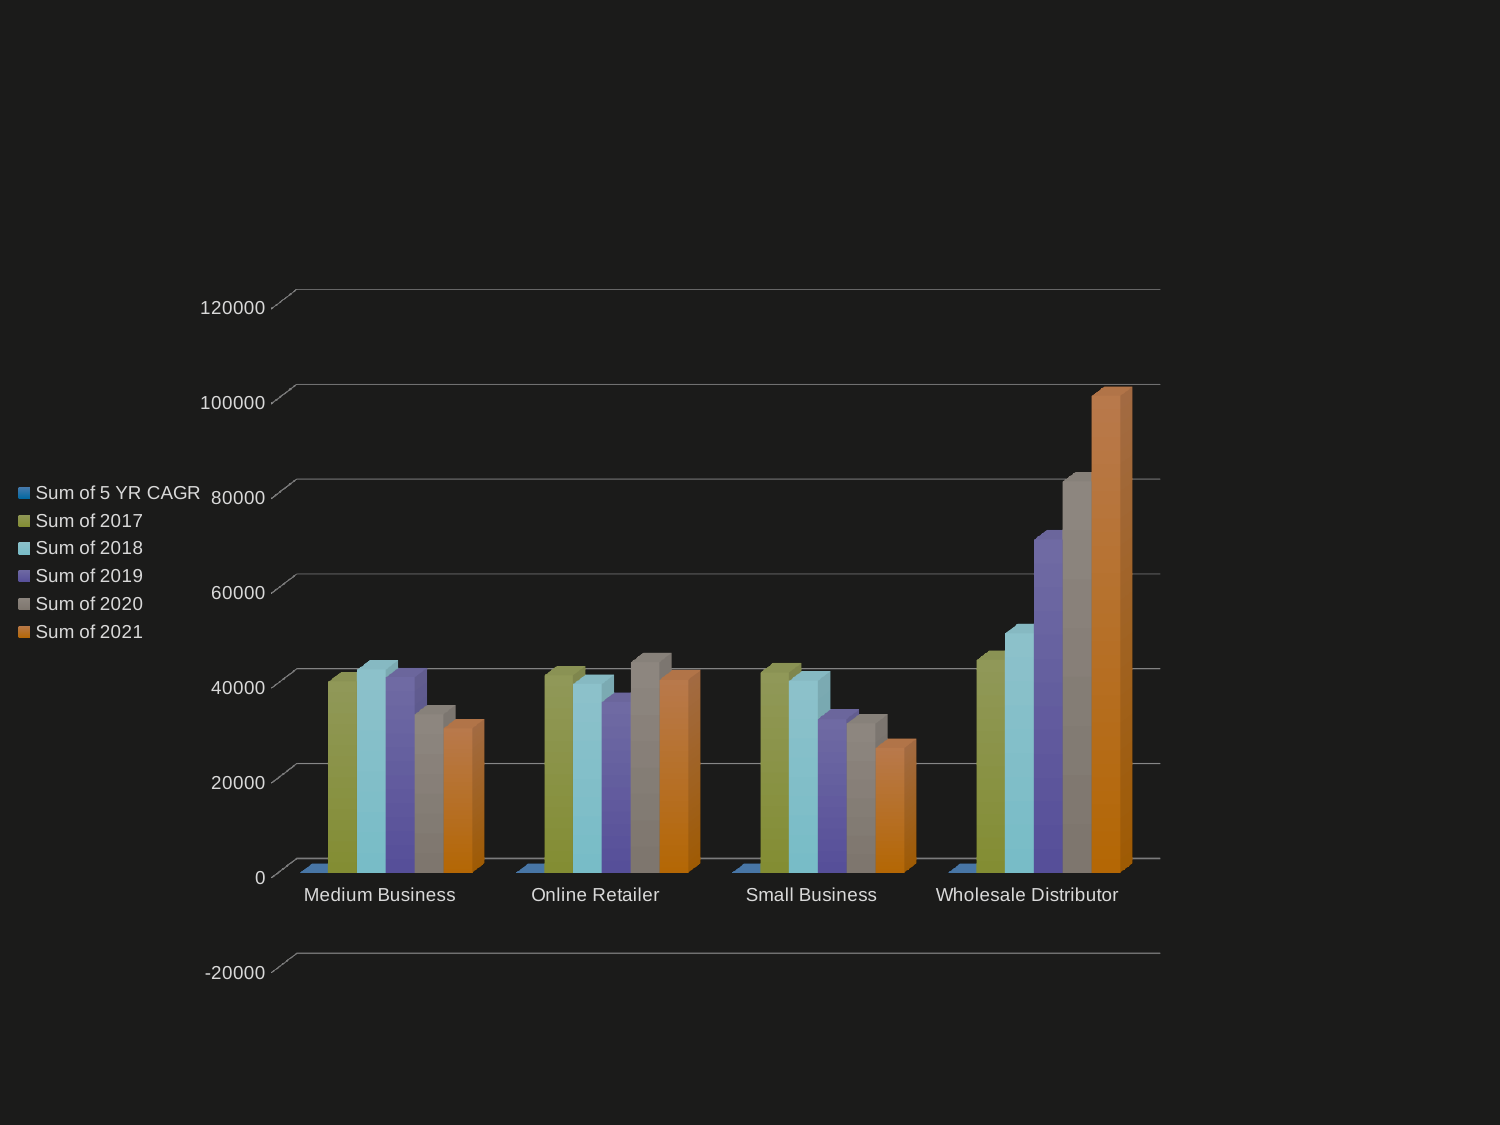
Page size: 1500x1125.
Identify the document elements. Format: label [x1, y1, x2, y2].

chart [0, 0, 1500, 1125]
